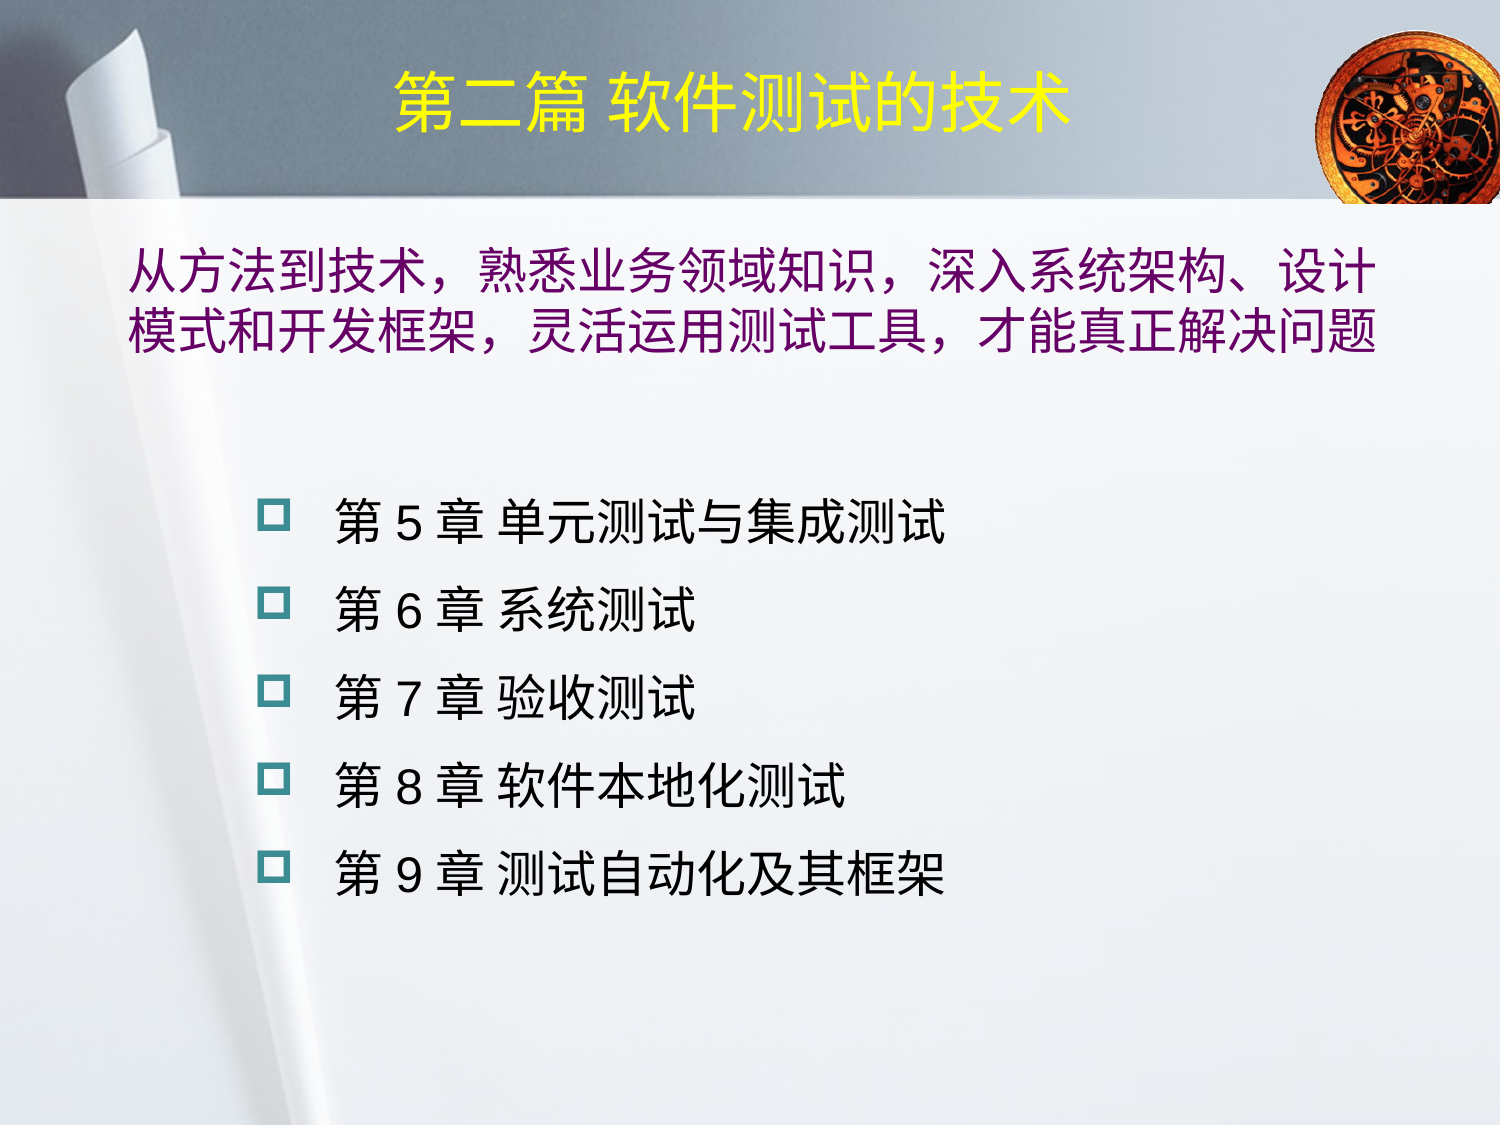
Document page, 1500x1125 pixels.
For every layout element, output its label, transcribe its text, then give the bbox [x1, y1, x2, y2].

title 第二篇 软件测试的技术 [229, 54, 1235, 148]
picture [0, 0, 1500, 204]
list 从方法到技术，熟悉业务领域知识，深入系统架构、设计模式和开发框架，灵活运用测试工具，才能真正解决问题 [111, 231, 1442, 414]
text_box 第5章 单元测试与集成测试 第6章 系统测试 第7章 验收测试 第8章 软件本地化测试 第9章 测试自动化及其框架 [253, 472, 997, 903]
